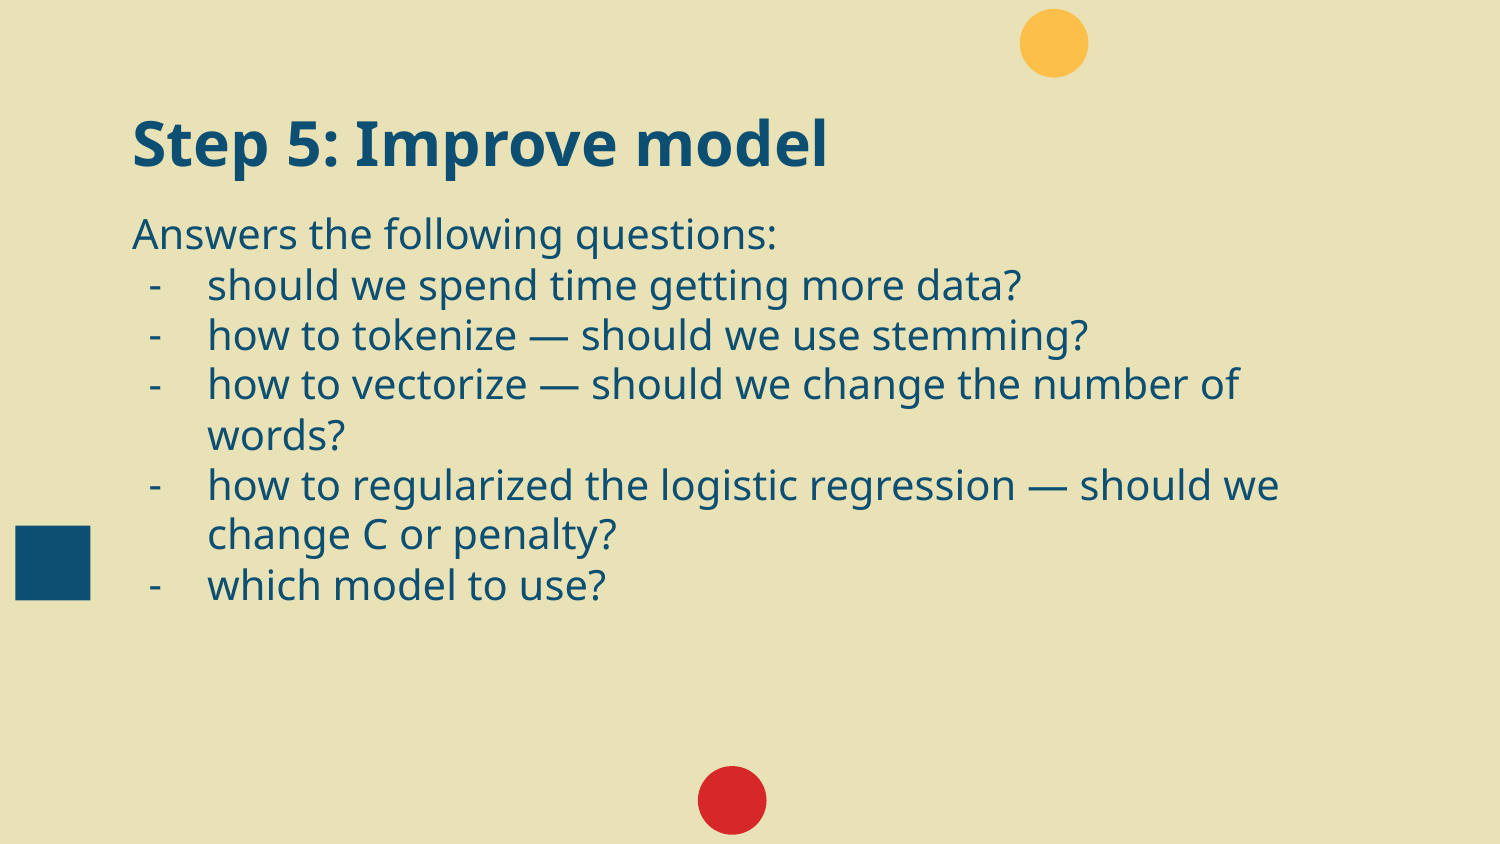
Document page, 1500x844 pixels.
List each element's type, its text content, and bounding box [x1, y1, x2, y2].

list Answers the following questions: should we spend time getting more data? how to tokenize — should we use stemming? how to vectorize — should we change the number of words? how to regularized the logistic regression — should we change C or penalty? which model to use? [116, 193, 1383, 756]
title Step 5: Improve model [116, 88, 1383, 183]
